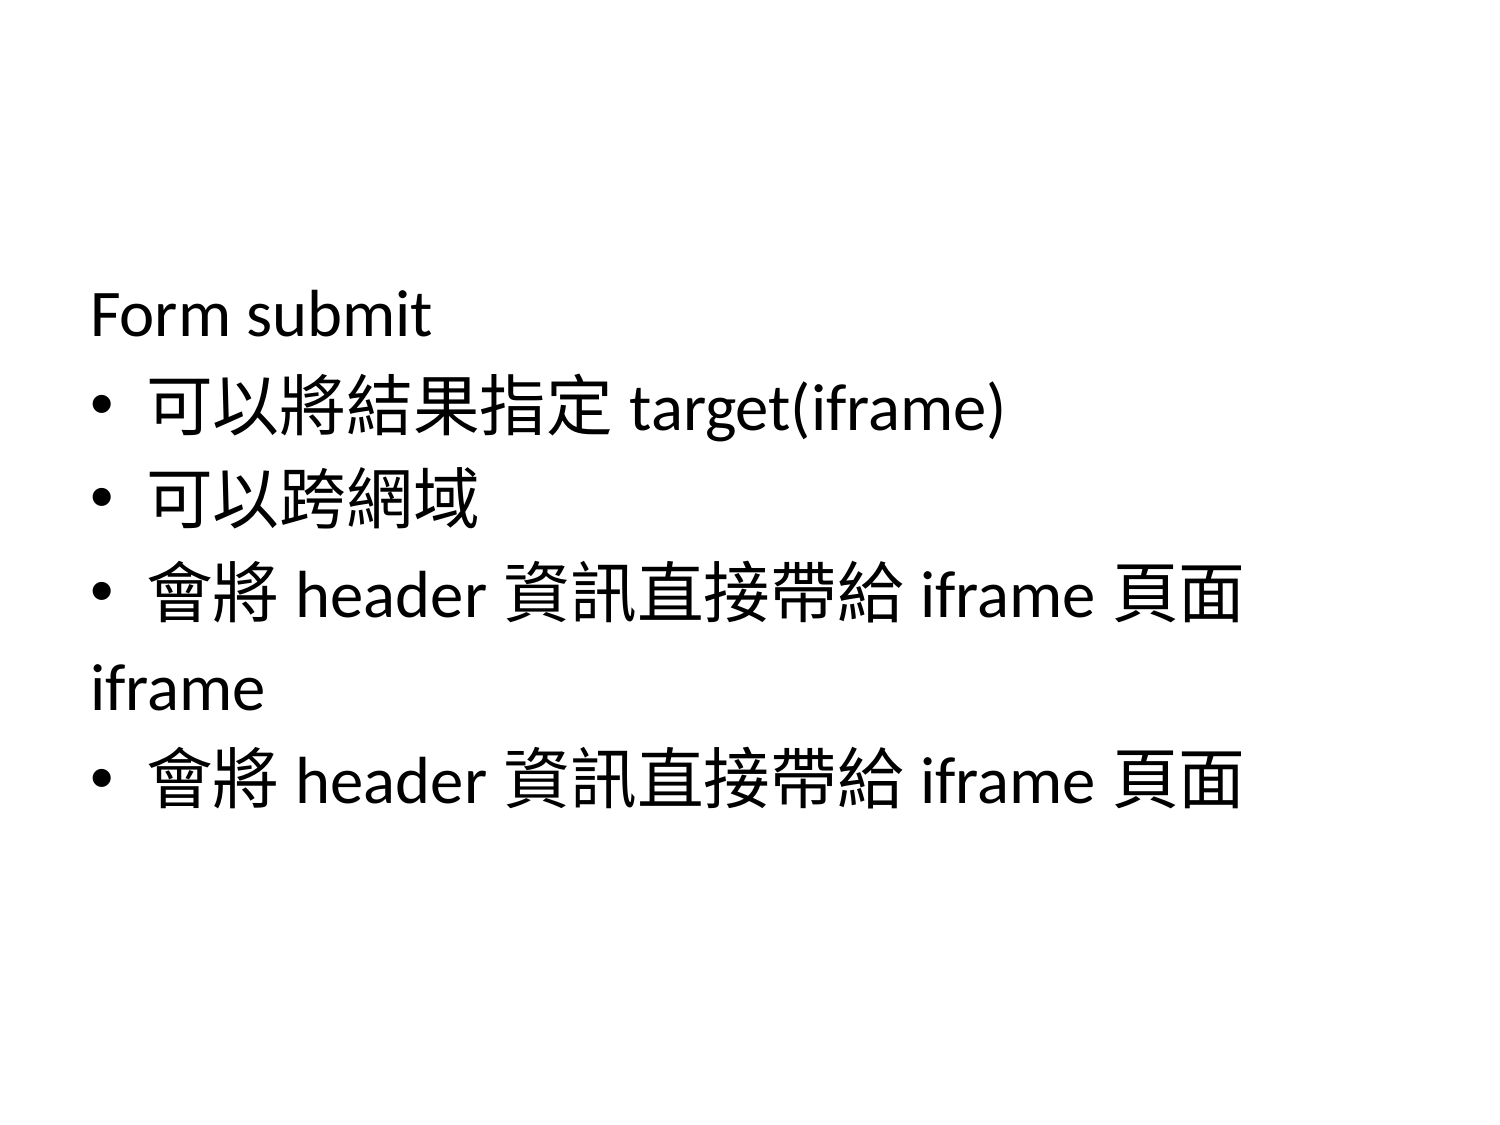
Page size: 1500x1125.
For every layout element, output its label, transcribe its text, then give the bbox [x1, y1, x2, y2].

list Form submit 可以將結果指定target(iframe) 可以跨網域 會將header資訊直接帶給iframe頁面 iframe 會將header資訊直接帶給iframe頁面 [75, 262, 1425, 1005]
